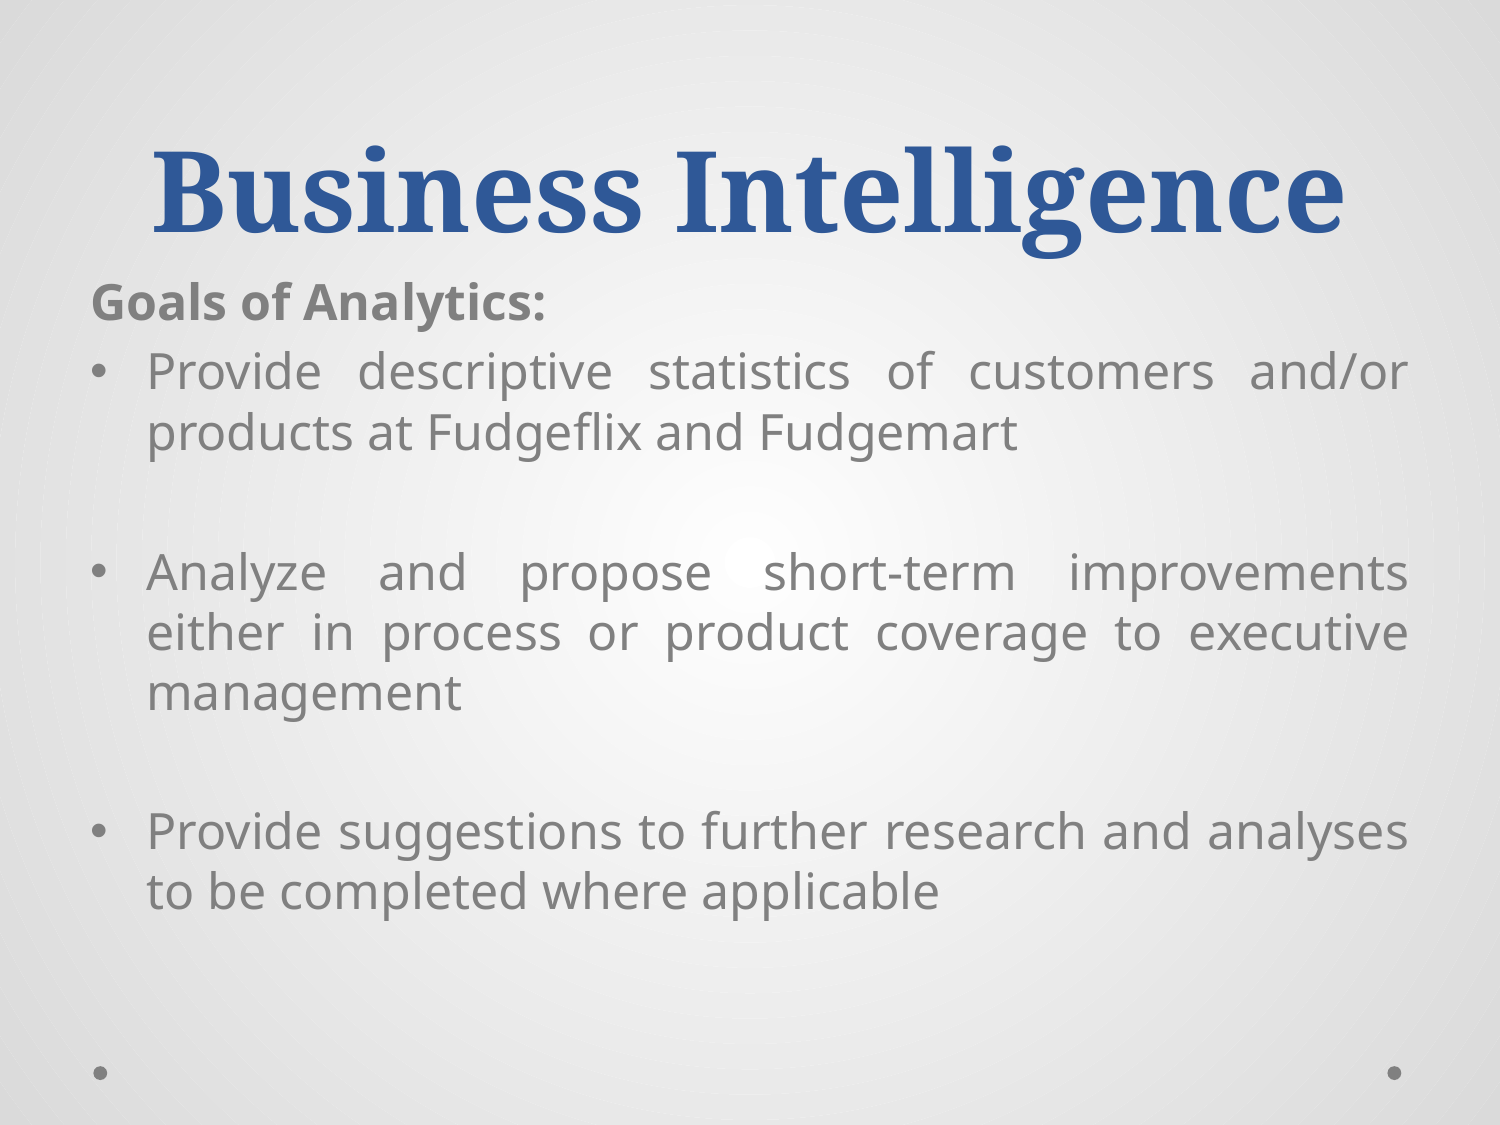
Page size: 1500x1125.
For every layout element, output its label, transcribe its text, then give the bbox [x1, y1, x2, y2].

title Business Intelligence [75, 0, 1425, 262]
list Goals of Analytics: Provide descriptive statistics of customers and/or products at Fudgeflix and Fudgemart Analyze and propose short-term improvements either in process or product coverage to executive management Provide suggestions to further research and analyses to be completed where applicable [75, 262, 1425, 1005]
